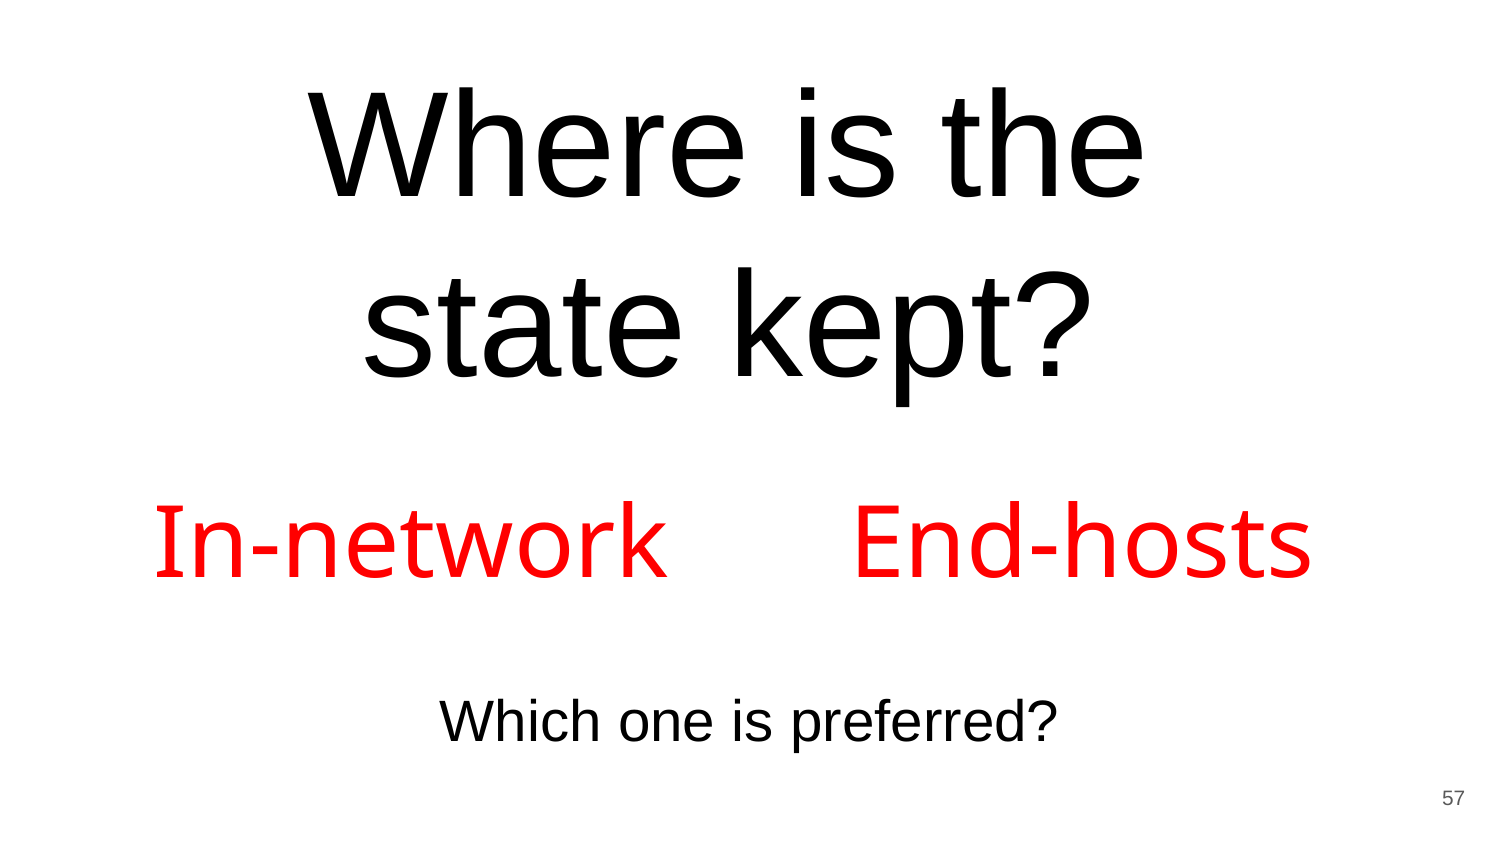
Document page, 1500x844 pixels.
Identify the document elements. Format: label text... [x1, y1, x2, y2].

text_box End-hosts [816, 469, 1348, 605]
text_box Where is the state kept? [51, 85, 1449, 422]
text_box 57 [1389, 764, 1480, 830]
text_box In-network [106, 469, 718, 605]
text_box Which one is preferred? [375, 688, 1125, 760]
